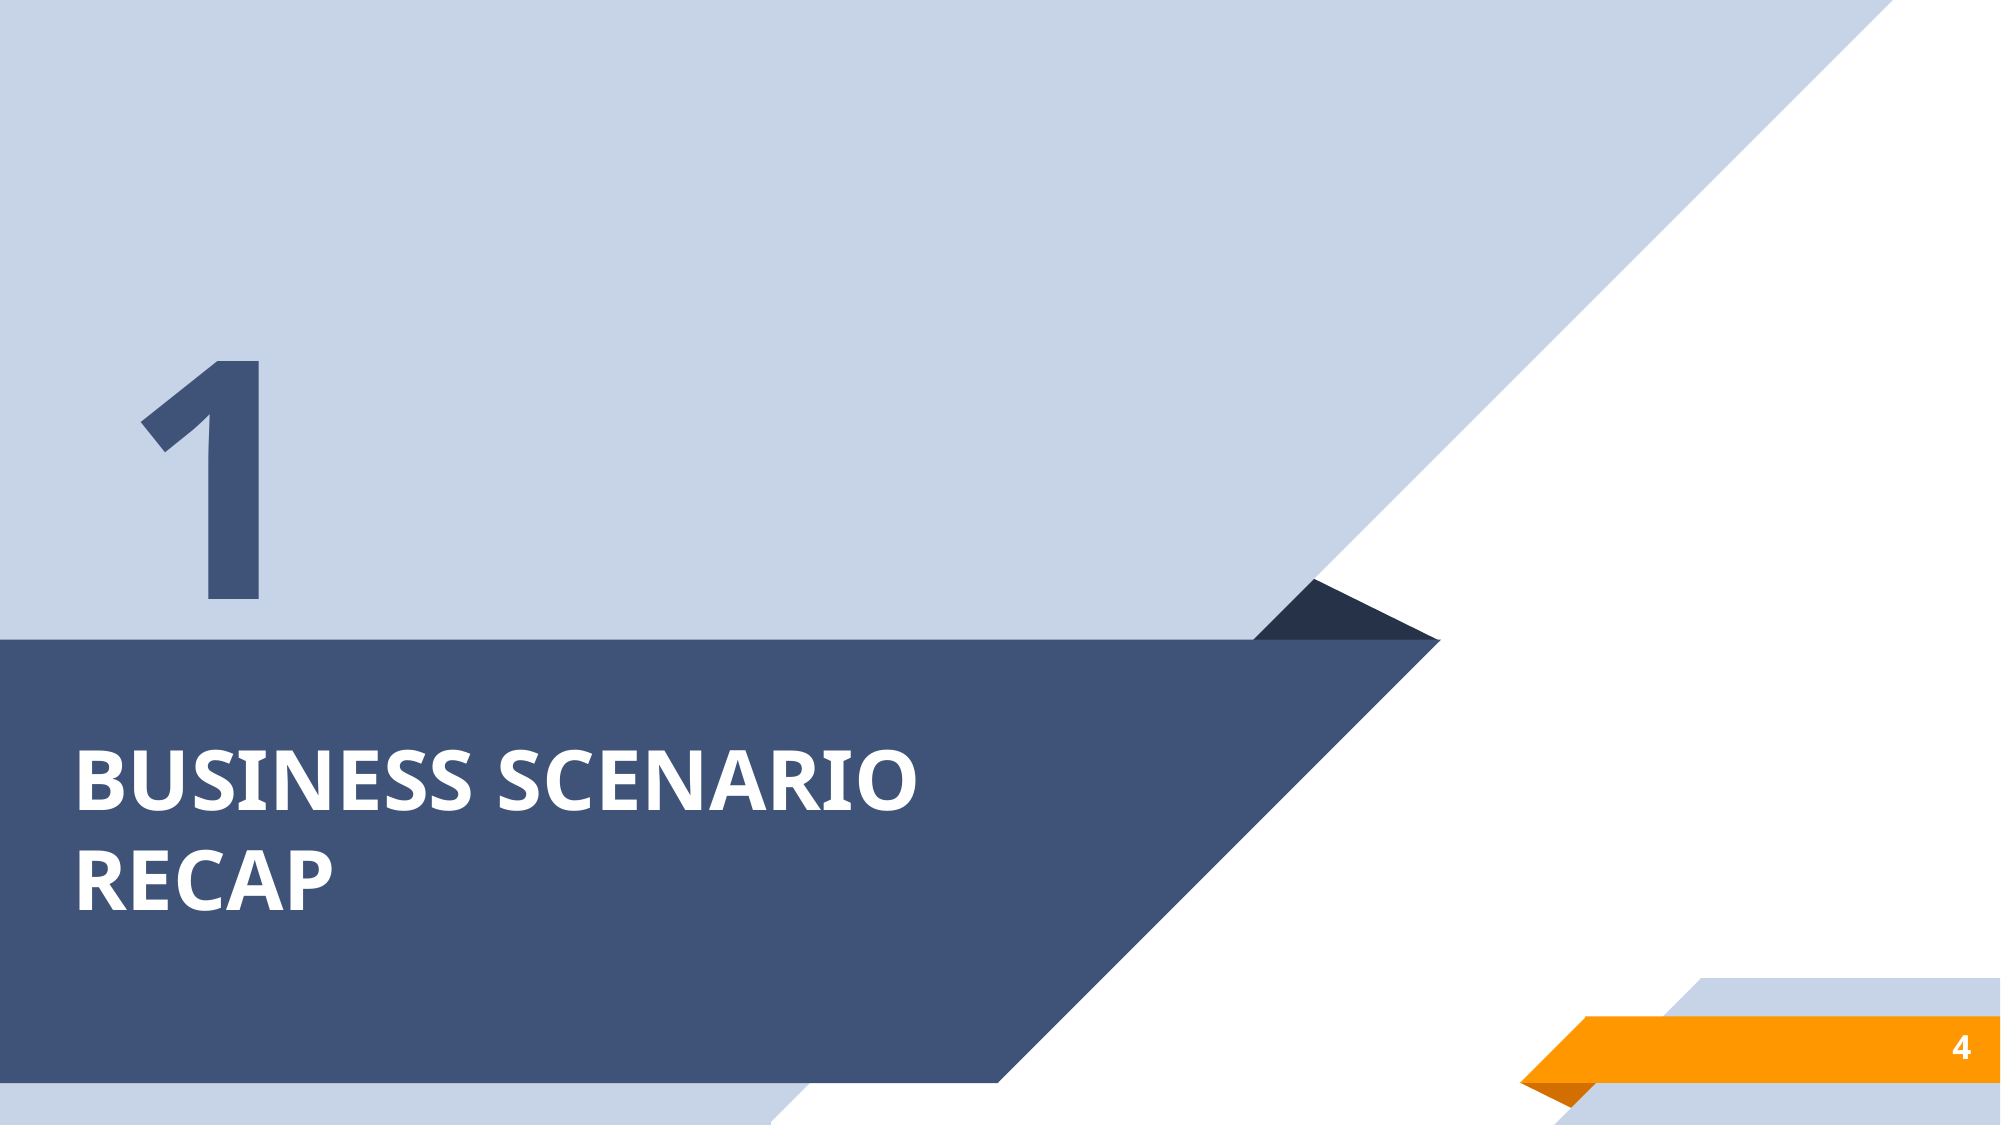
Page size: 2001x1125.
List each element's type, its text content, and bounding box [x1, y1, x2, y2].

title BUSINESS SCENARIO RECAP [52, 693, 948, 948]
slide_number 4 [1666, 1014, 1992, 1084]
text_box 1 [101, 0, 579, 686]
